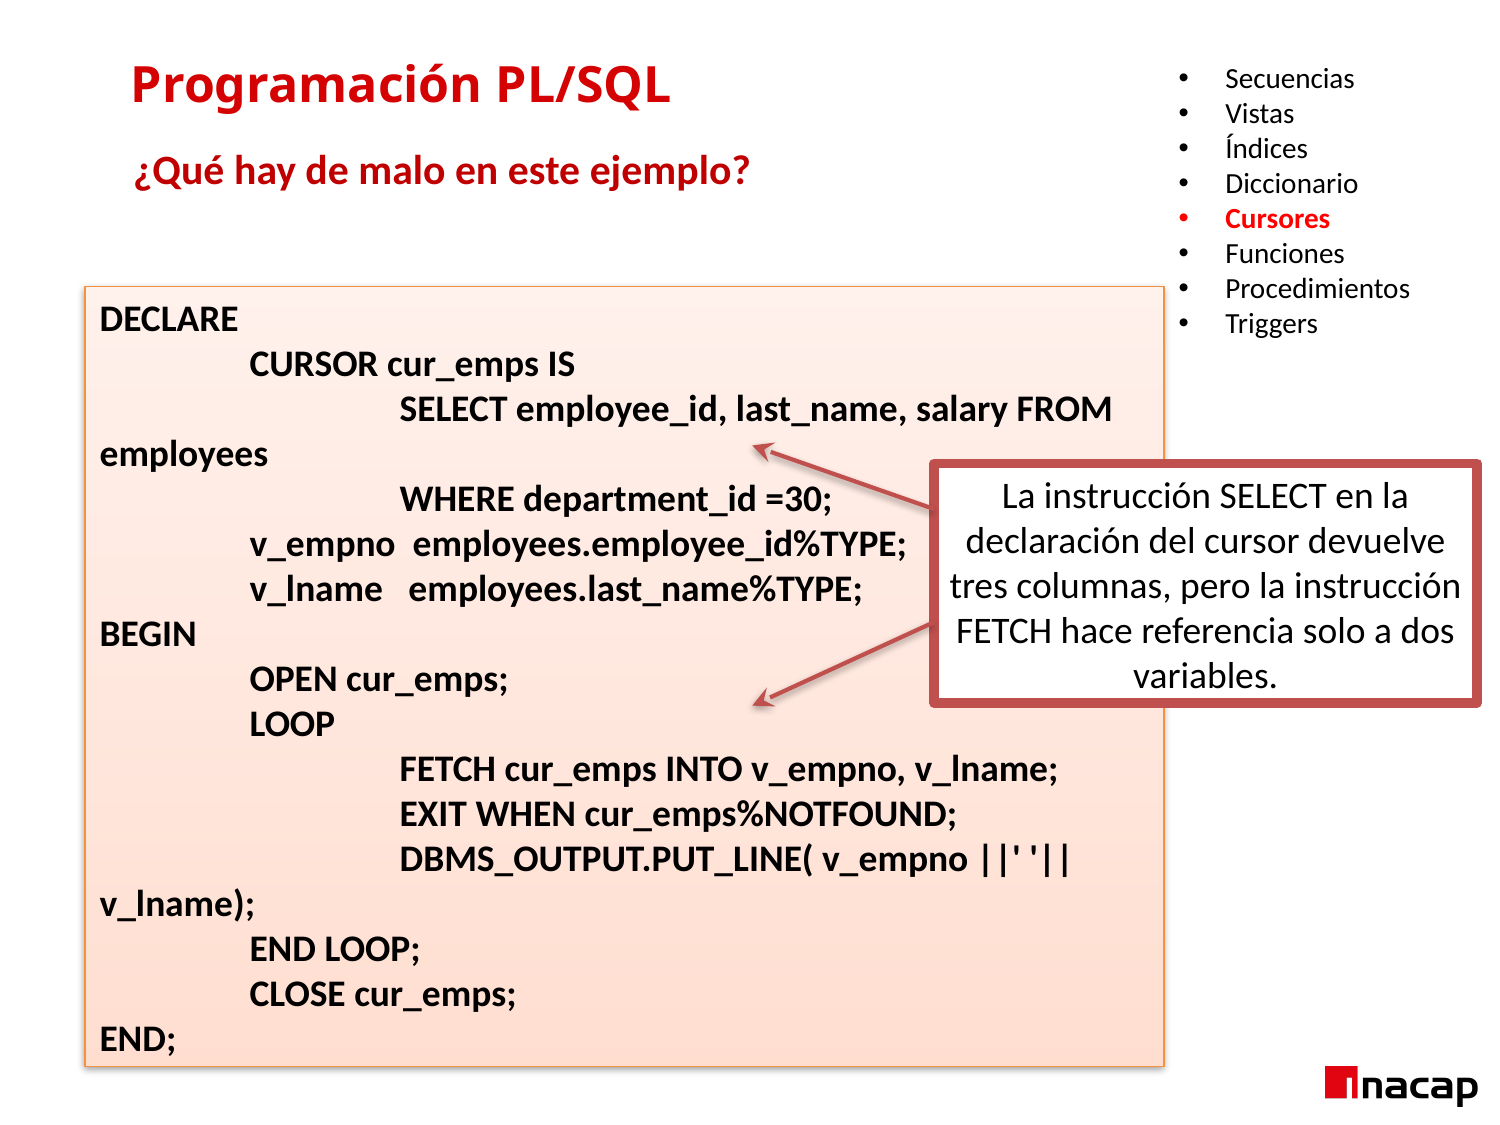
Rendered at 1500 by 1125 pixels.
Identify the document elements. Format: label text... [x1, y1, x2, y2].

text_box Secuencias Vistas Índices Diccionario Cursores Funciones Procedimientos Triggers [1163, 52, 1443, 347]
text_box DECLARE CURSOR cur_emps IS SELECT employee_id, last_name, salary FROM employees WHERE department_id =30; v_empno employees.employee_id%TYPE; v_lname employees.last_name%TYPE; BEGIN OPEN cur_emps; LOOP FETCH cur_emps INTO v_empno, v_lname; EXIT WHEN cur_emps%NOTFOUND; DBMS_OUTPUT.PUT_LINE( v_empno ||' '||v_lname); END LOOP; CLOSE cur_emps; END; [84, 286, 1165, 1067]
picture [1325, 1065, 1478, 1108]
title Programación PL/SQL [115, 29, 716, 136]
text_box ¿Qué hay de malo en este ejemplo? [118, 135, 767, 201]
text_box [751, 445, 1478, 706]
